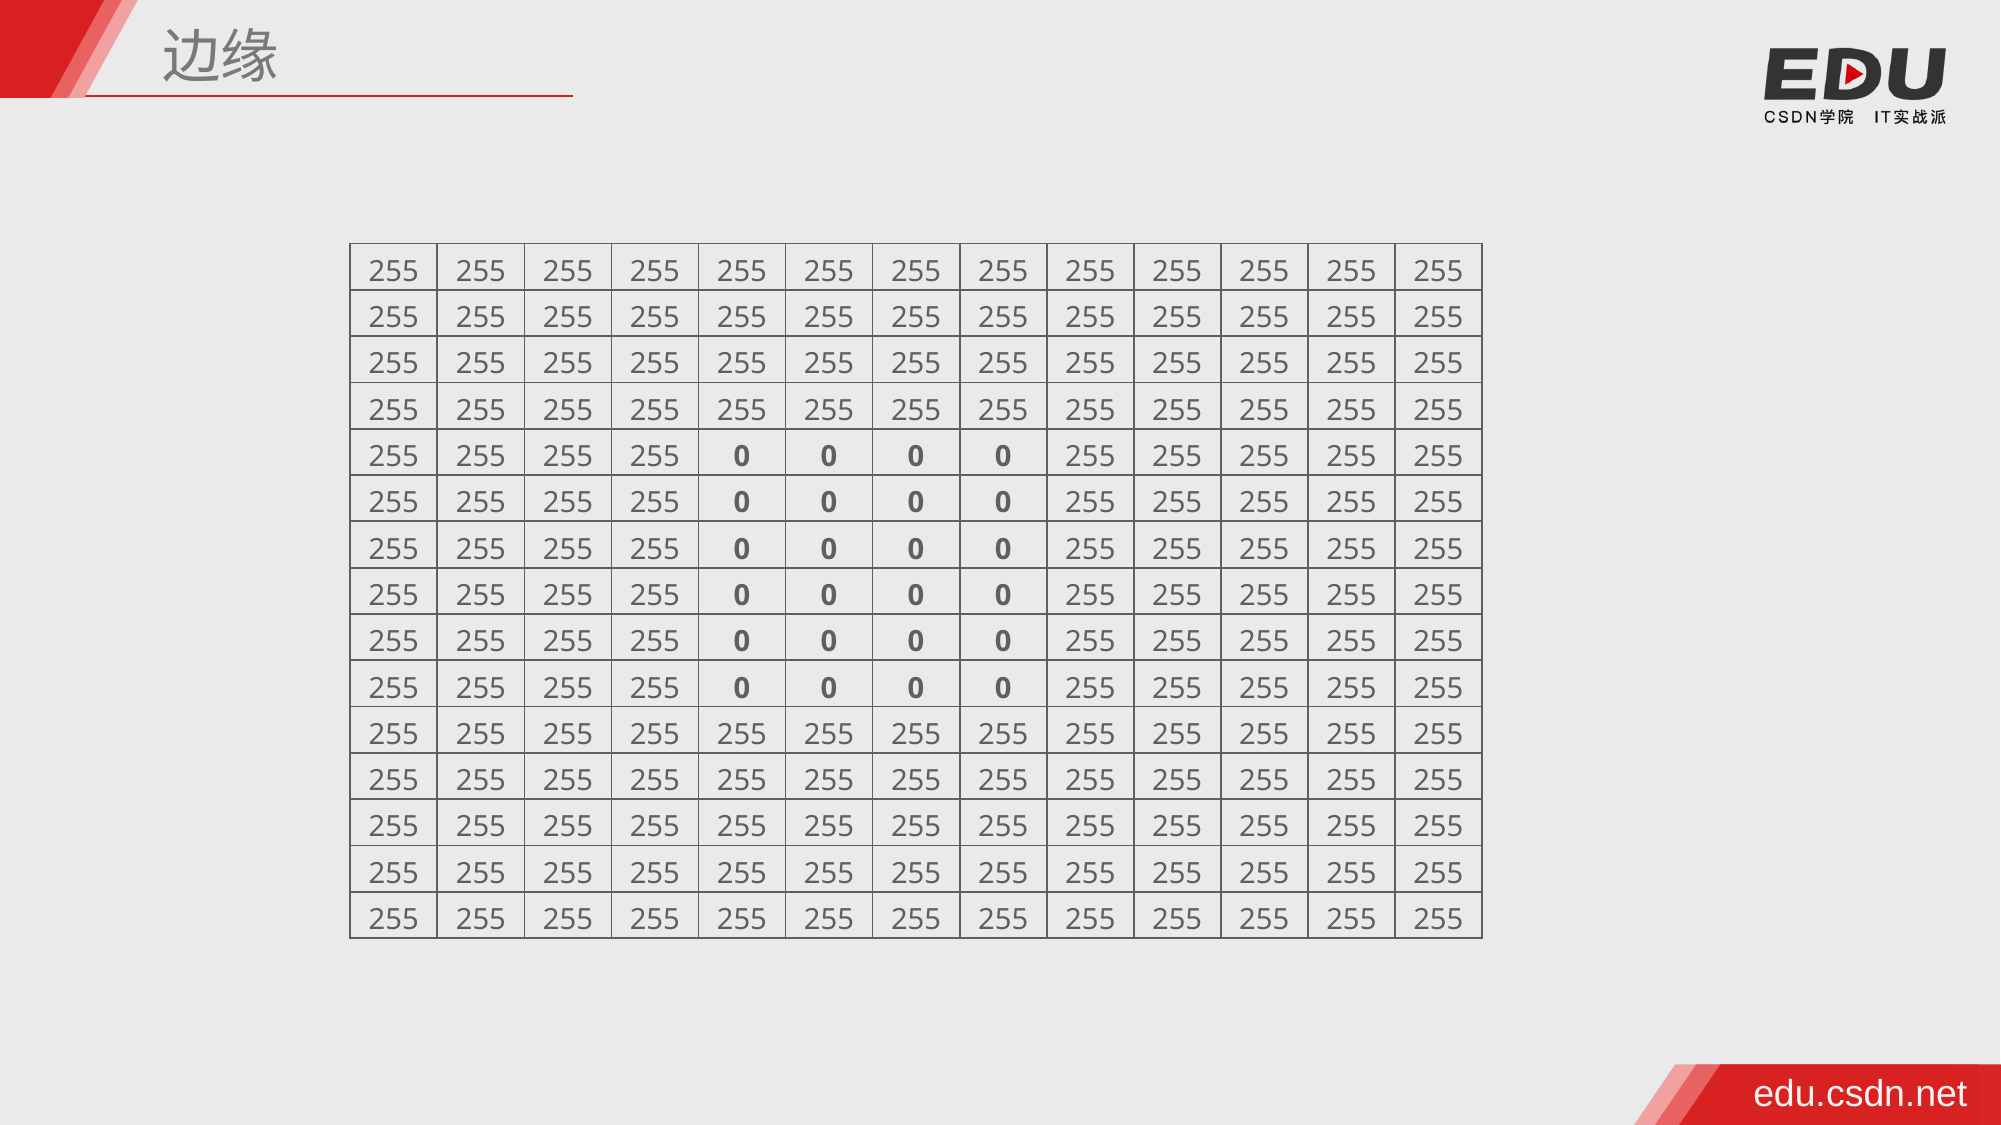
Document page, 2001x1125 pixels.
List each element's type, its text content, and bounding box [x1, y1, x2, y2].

table_cell 255 [1135, 569, 1220, 613]
table_cell 0 [699, 476, 785, 520]
table_cell 0 [873, 615, 959, 659]
table_cell 255 [961, 291, 1046, 335]
table_cell 255 [699, 383, 785, 428]
table_cell 255 [1048, 430, 1133, 474]
table_cell 255 [1222, 569, 1307, 613]
table_cell 255 [1048, 569, 1133, 613]
table_cell 255 [612, 522, 698, 567]
table_cell 255 [612, 569, 698, 613]
table_cell 255 [1396, 893, 1481, 937]
table_cell 255 [1309, 615, 1394, 659]
table_cell 255 [1222, 893, 1307, 937]
table_cell 255 [1396, 846, 1481, 891]
table_cell 255 [351, 383, 436, 428]
table_cell 255 [699, 800, 785, 845]
table_cell 255 [961, 707, 1046, 752]
table_cell 255 [1309, 430, 1394, 474]
table_cell 255 [1048, 337, 1133, 382]
table_cell 255 [1396, 754, 1481, 798]
table_cell 255 [525, 846, 611, 891]
table_cell 255 [612, 800, 698, 845]
table_cell 255 [351, 291, 436, 335]
table_cell 255 [525, 291, 611, 335]
table_cell 255 [699, 754, 785, 798]
table_cell 255 [1222, 754, 1307, 798]
table_cell 255 [525, 707, 611, 752]
table_cell 255 [1135, 846, 1220, 891]
table_cell 255 [961, 800, 1046, 845]
table_cell 255 [612, 430, 698, 474]
table_cell 255 [351, 893, 436, 937]
table_cell 255 [1396, 569, 1481, 613]
table_cell 255 [1048, 707, 1133, 752]
table_cell 255 [351, 754, 436, 798]
table_cell 255 [351, 800, 436, 845]
table_cell 255 [1309, 291, 1394, 335]
table_cell 255 [525, 754, 611, 798]
table_cell 255 [1048, 291, 1133, 335]
table_cell 255 [1048, 893, 1133, 937]
table_cell 255 [873, 383, 959, 428]
table_cell 255 [438, 430, 524, 474]
table_cell 0 [699, 661, 785, 706]
table_cell 255 [1396, 707, 1481, 752]
table_cell 0 [786, 476, 872, 520]
table_cell 255 [961, 846, 1046, 891]
table_cell 255 [351, 476, 436, 520]
table_cell 0 [699, 615, 785, 659]
table_cell 255 [1048, 754, 1133, 798]
table_cell 255 [1222, 800, 1307, 845]
table_cell 255 [1396, 430, 1481, 474]
table_cell 255 [786, 893, 872, 937]
table_cell 0 [873, 522, 959, 567]
table_cell 255 [1222, 476, 1307, 520]
table_cell 255 [1135, 430, 1220, 474]
table_cell 255 [1048, 383, 1133, 428]
table_cell 255 [786, 800, 872, 845]
table_cell 255 [1135, 893, 1220, 937]
table_cell 255 [612, 337, 698, 382]
table_cell 255 [525, 383, 611, 428]
table_cell 255 [1396, 661, 1481, 706]
table_cell 255 [438, 707, 524, 752]
table_cell 255 [873, 291, 959, 335]
table_cell 255 [438, 754, 524, 798]
table_cell 0 [699, 569, 785, 613]
table_cell 255 [525, 430, 611, 474]
table_cell 255 [1309, 754, 1394, 798]
table_cell 255 [1396, 800, 1481, 845]
table_cell 255 [438, 661, 524, 706]
table_header 255 [873, 244, 959, 289]
table_cell 255 [1222, 291, 1307, 335]
table_cell 0 [873, 569, 959, 613]
table_cell 255 [351, 522, 436, 567]
table_cell 255 [438, 522, 524, 567]
table_cell 255 [1135, 707, 1220, 752]
table_cell 255 [786, 337, 872, 382]
table_cell 255 [1222, 430, 1307, 474]
table_cell 255 [961, 337, 1046, 382]
table_cell 255 [1396, 383, 1481, 428]
table_header 255 [1222, 244, 1307, 289]
table_cell 0 [961, 615, 1046, 659]
table_cell 255 [699, 337, 785, 382]
table_cell 255 [1396, 615, 1481, 659]
table_cell 255 [438, 846, 524, 891]
table_cell 0 [961, 430, 1046, 474]
table_cell 255 [873, 800, 959, 845]
table_cell 255 [1048, 800, 1133, 845]
table_cell 255 [438, 569, 524, 613]
table_cell 255 [786, 383, 872, 428]
table_cell 255 [1396, 291, 1481, 335]
table_cell 255 [525, 522, 611, 567]
table_cell 255 [1135, 615, 1220, 659]
table_cell 255 [612, 846, 698, 891]
table_cell 255 [438, 337, 524, 382]
text_box 边缘 [154, 19, 618, 118]
table_cell 255 [525, 476, 611, 520]
table_cell 255 [612, 615, 698, 659]
table_cell 255 [1309, 569, 1394, 613]
table_cell 0 [786, 615, 872, 659]
table_cell 255 [1396, 522, 1481, 567]
table_cell 0 [786, 430, 872, 474]
table_cell 255 [612, 754, 698, 798]
table_cell 0 [699, 522, 785, 567]
table_cell 255 [1048, 522, 1133, 567]
table_cell 255 [699, 291, 785, 335]
table_cell 255 [1135, 754, 1220, 798]
table_header 255 [1309, 244, 1394, 289]
table_cell 255 [438, 383, 524, 428]
table_cell 0 [961, 522, 1046, 567]
table_cell 255 [873, 337, 959, 382]
table_cell 255 [1309, 661, 1394, 706]
table_cell 255 [1396, 476, 1481, 520]
table_cell 0 [961, 661, 1046, 706]
table_cell 255 [1396, 337, 1481, 382]
table_cell 255 [1222, 522, 1307, 567]
table_header 255 [1396, 244, 1481, 289]
table_cell 255 [612, 476, 698, 520]
table_cell 255 [1135, 522, 1220, 567]
table_cell 255 [438, 476, 524, 520]
table_cell 255 [612, 291, 698, 335]
table_header 255 [1048, 244, 1133, 289]
table_cell 255 [1135, 291, 1220, 335]
table_cell 255 [525, 893, 611, 937]
table_cell 255 [873, 754, 959, 798]
table_cell 255 [699, 846, 785, 891]
table_cell 255 [1222, 707, 1307, 752]
table_cell 255 [438, 800, 524, 845]
table_cell 255 [525, 661, 611, 706]
table_cell 0 [961, 476, 1046, 520]
table_cell 255 [351, 707, 436, 752]
table_cell 255 [351, 430, 436, 474]
picture [1761, 42, 1948, 128]
table_cell 255 [1048, 476, 1133, 520]
table_header 255 [786, 244, 872, 289]
table_header 255 [1135, 244, 1220, 289]
table_cell 255 [438, 893, 524, 937]
table_cell 255 [612, 383, 698, 428]
table_cell 255 [1048, 846, 1133, 891]
table_cell 255 [525, 800, 611, 845]
table_cell 0 [961, 569, 1046, 613]
table_cell 255 [786, 754, 872, 798]
table_cell 255 [786, 846, 872, 891]
table_cell 255 [699, 707, 785, 752]
table_cell 255 [351, 569, 436, 613]
table_cell 255 [786, 707, 872, 752]
table_cell 255 [612, 893, 698, 937]
table_cell 0 [786, 522, 872, 567]
table_cell 255 [351, 337, 436, 382]
table_cell 0 [873, 476, 959, 520]
table_cell 255 [438, 615, 524, 659]
table_cell 255 [351, 846, 436, 891]
table_cell 255 [1135, 476, 1220, 520]
table_cell 255 [1135, 337, 1220, 382]
table_cell 255 [1135, 800, 1220, 845]
table_cell 255 [351, 615, 436, 659]
table_cell 255 [1135, 661, 1220, 706]
table_cell 255 [1222, 383, 1307, 428]
table_cell 0 [699, 430, 785, 474]
table_cell 255 [1309, 476, 1394, 520]
table_cell 255 [351, 661, 436, 706]
table_header 255 [351, 244, 436, 289]
table_header 255 [525, 244, 611, 289]
table_cell 255 [1309, 707, 1394, 752]
table_cell 255 [786, 291, 872, 335]
table_cell 255 [525, 615, 611, 659]
table_cell 255 [1135, 383, 1220, 428]
table_cell 255 [1309, 383, 1394, 428]
table_cell 255 [612, 707, 698, 752]
table_cell 255 [873, 893, 959, 937]
table_header 255 [612, 244, 698, 289]
table_cell 255 [1222, 661, 1307, 706]
table_cell 255 [873, 707, 959, 752]
table_header 255 [699, 244, 785, 289]
table_cell 255 [961, 383, 1046, 428]
table_cell 0 [786, 569, 872, 613]
table_cell 255 [1309, 800, 1394, 845]
table_cell 255 [1309, 522, 1394, 567]
table_cell 255 [699, 893, 785, 937]
table_cell 255 [1309, 846, 1394, 891]
table_cell 255 [961, 754, 1046, 798]
table_cell 0 [873, 430, 959, 474]
table_cell 255 [612, 661, 698, 706]
table_cell 255 [525, 337, 611, 382]
table_cell 255 [1309, 893, 1394, 937]
table_cell 255 [1048, 615, 1133, 659]
table_cell 255 [1222, 337, 1307, 382]
table_cell 255 [873, 846, 959, 891]
table_cell 255 [438, 291, 524, 335]
table_cell 255 [1222, 846, 1307, 891]
table_cell 255 [1309, 337, 1394, 382]
table_cell 0 [786, 661, 872, 706]
table_header 255 [438, 244, 524, 289]
table_cell 255 [525, 569, 611, 613]
table_cell 0 [873, 661, 959, 706]
table_cell 255 [1222, 615, 1307, 659]
table_header 255 [961, 244, 1046, 289]
table_cell 255 [1048, 661, 1133, 706]
table_cell 255 [961, 893, 1046, 937]
